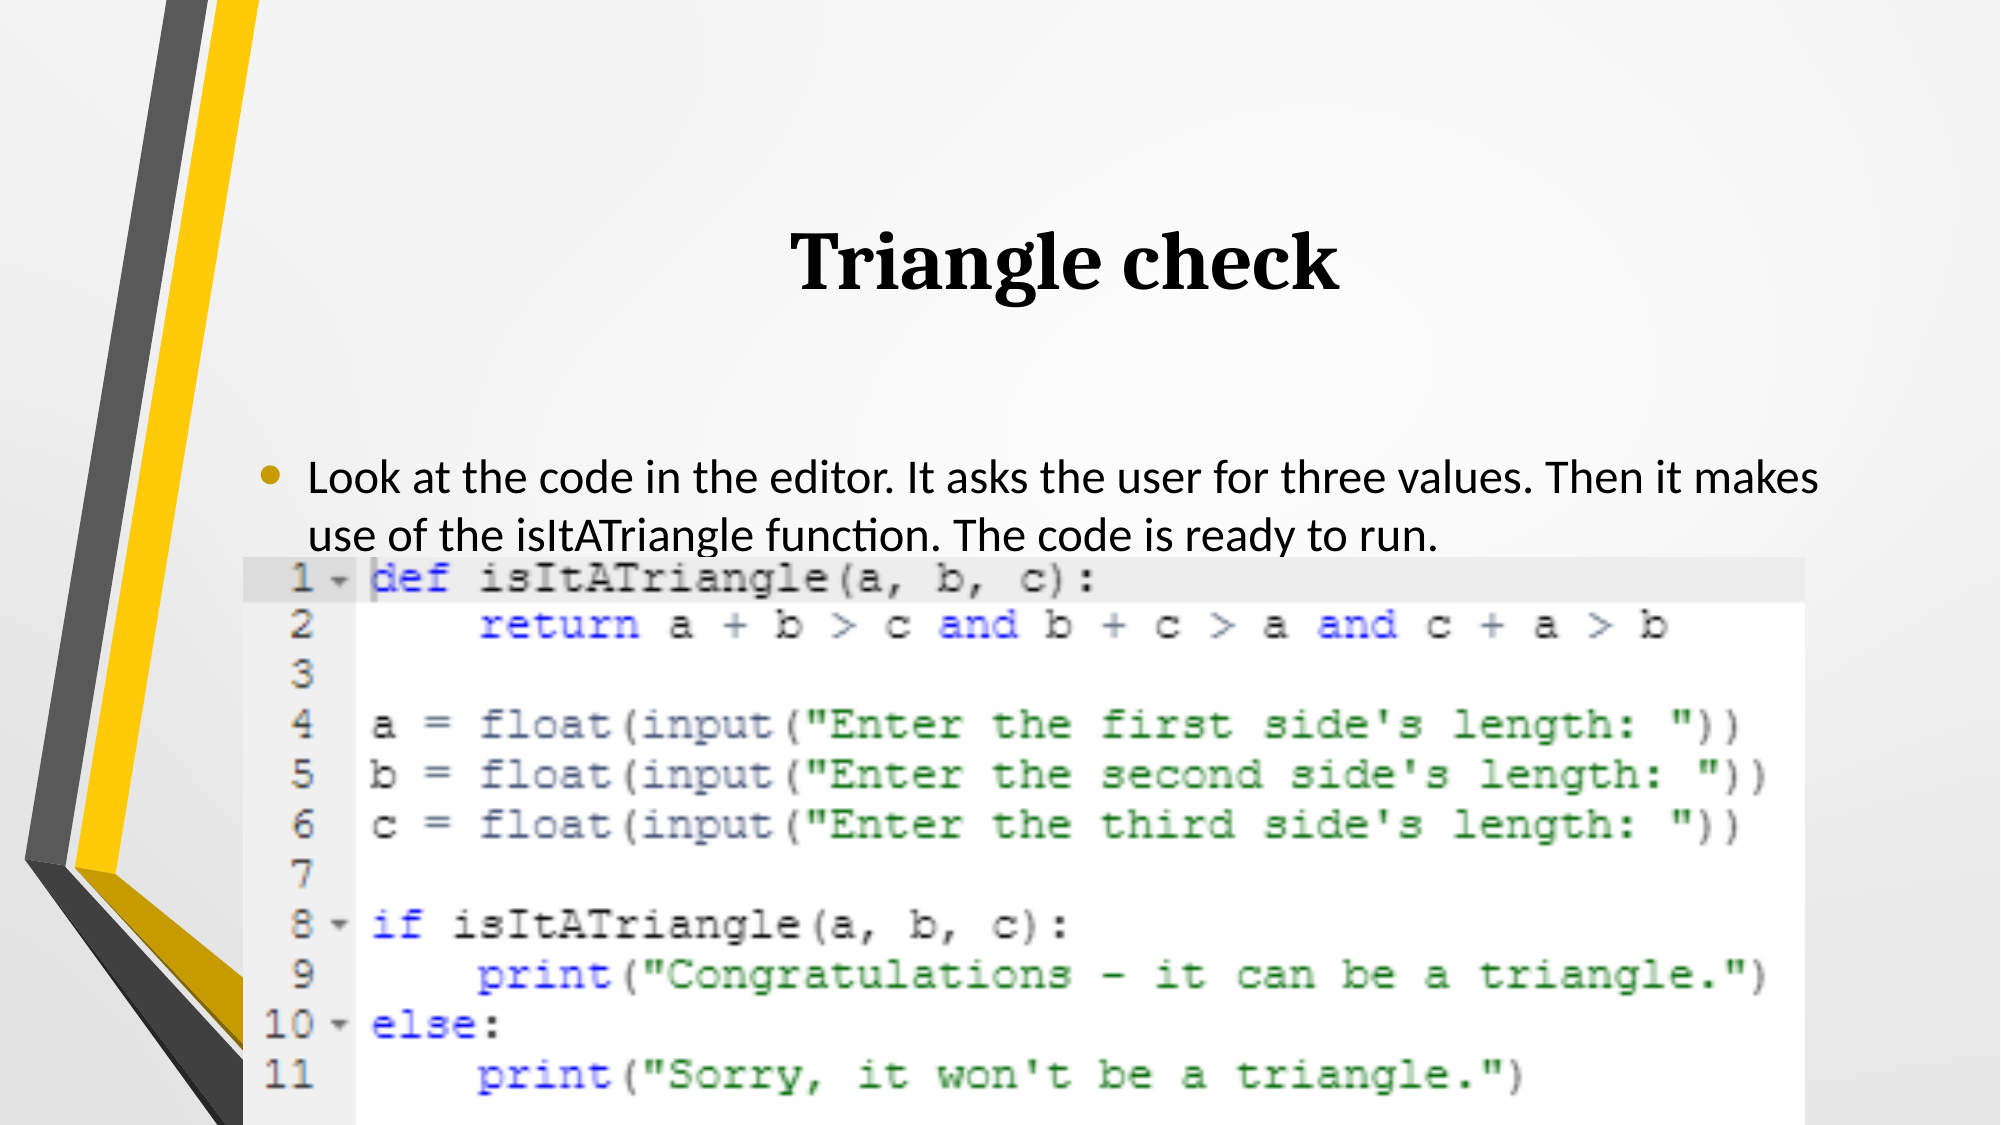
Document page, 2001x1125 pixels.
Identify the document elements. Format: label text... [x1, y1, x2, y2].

title Triangle check [243, 112, 1887, 400]
picture [243, 556, 1805, 1125]
list Look at the code in the editor. It asks the user for three values. Then it makes use of the isItATriangle function. The code is ready to run. [243, 437, 1887, 570]
